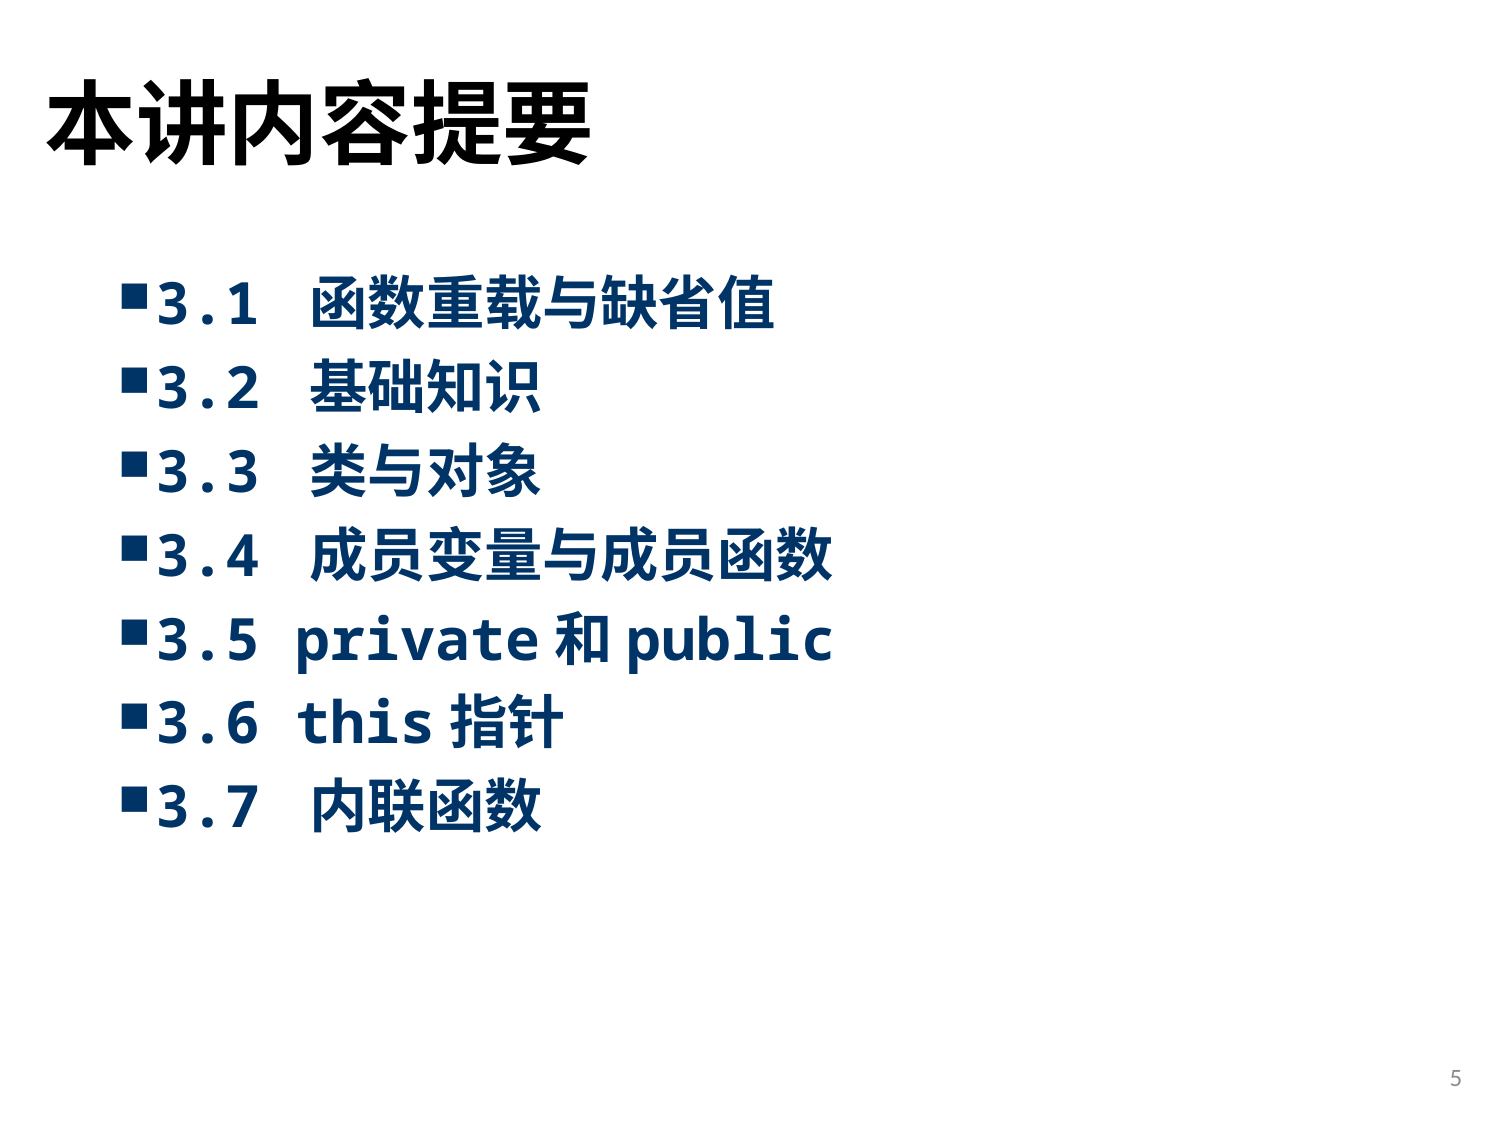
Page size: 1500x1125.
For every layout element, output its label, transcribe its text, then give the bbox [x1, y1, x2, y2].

title 本讲内容提要 [29, 19, 1324, 237]
slide_number 5 [1139, 1046, 1478, 1107]
list 3.1 函数重载与缺省值 3.2 基础知识 3.3 类与对象 3.4 成员变量与成员函数 3.5 private和public 3.6 this指针 3.7 内联函数 [103, 267, 1424, 1047]
